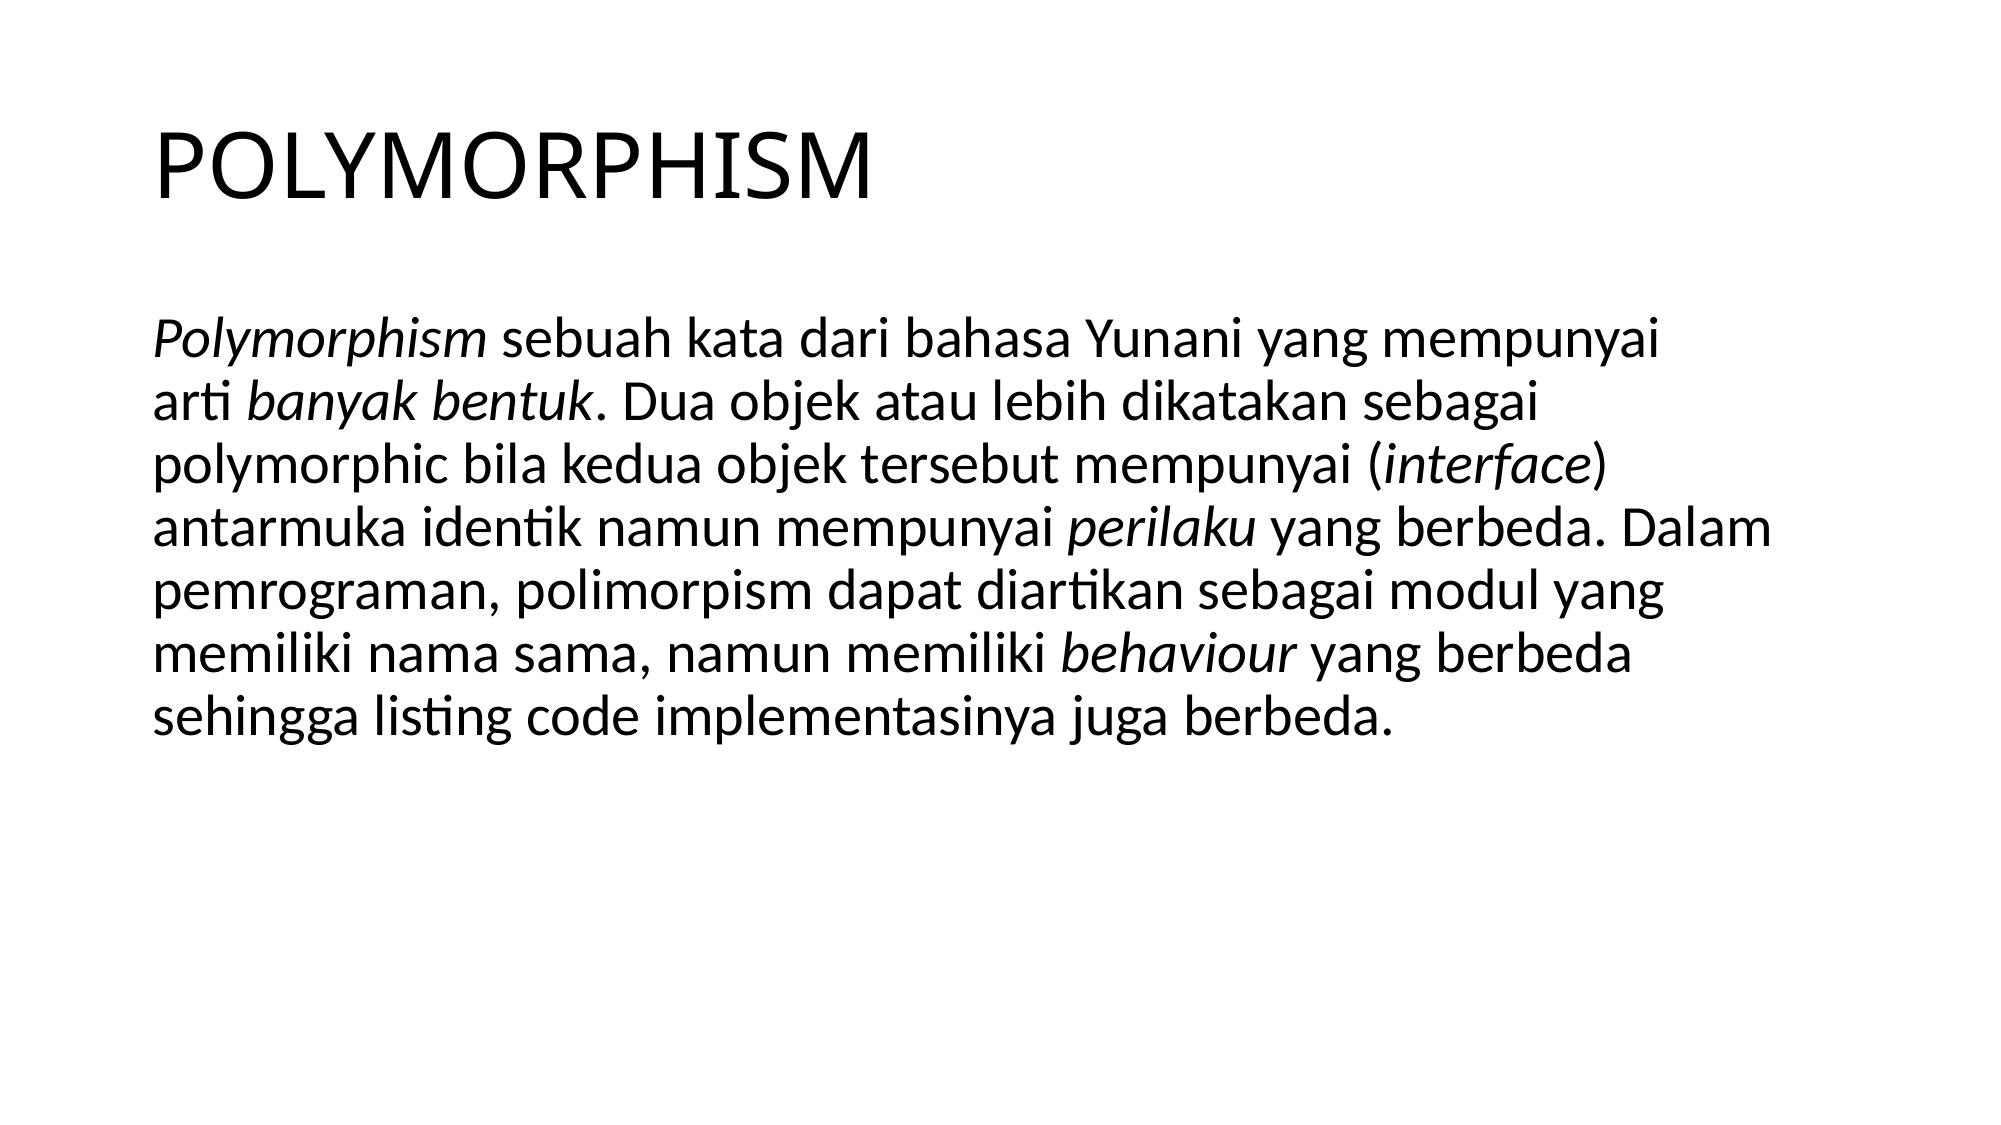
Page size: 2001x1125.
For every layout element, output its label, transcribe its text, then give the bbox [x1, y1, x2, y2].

title POLYMORPHISM [137, 59, 1863, 278]
list Polymorphism sebuah kata dari bahasa Yunani yang mempunyai arti banyak bentuk. Dua objek atau lebih dikatakan sebagai polymorphic bila kedua objek tersebut mempunyai (interface) antarmuka identik namun mempunyai perilaku yang berbeda. Dalam pemrograman, polimorpism dapat diartikan sebagai modul yang memiliki nama sama, namun memiliki behaviour yang berbeda sehingga listing code implementasinya juga berbeda. [137, 299, 1863, 1014]
